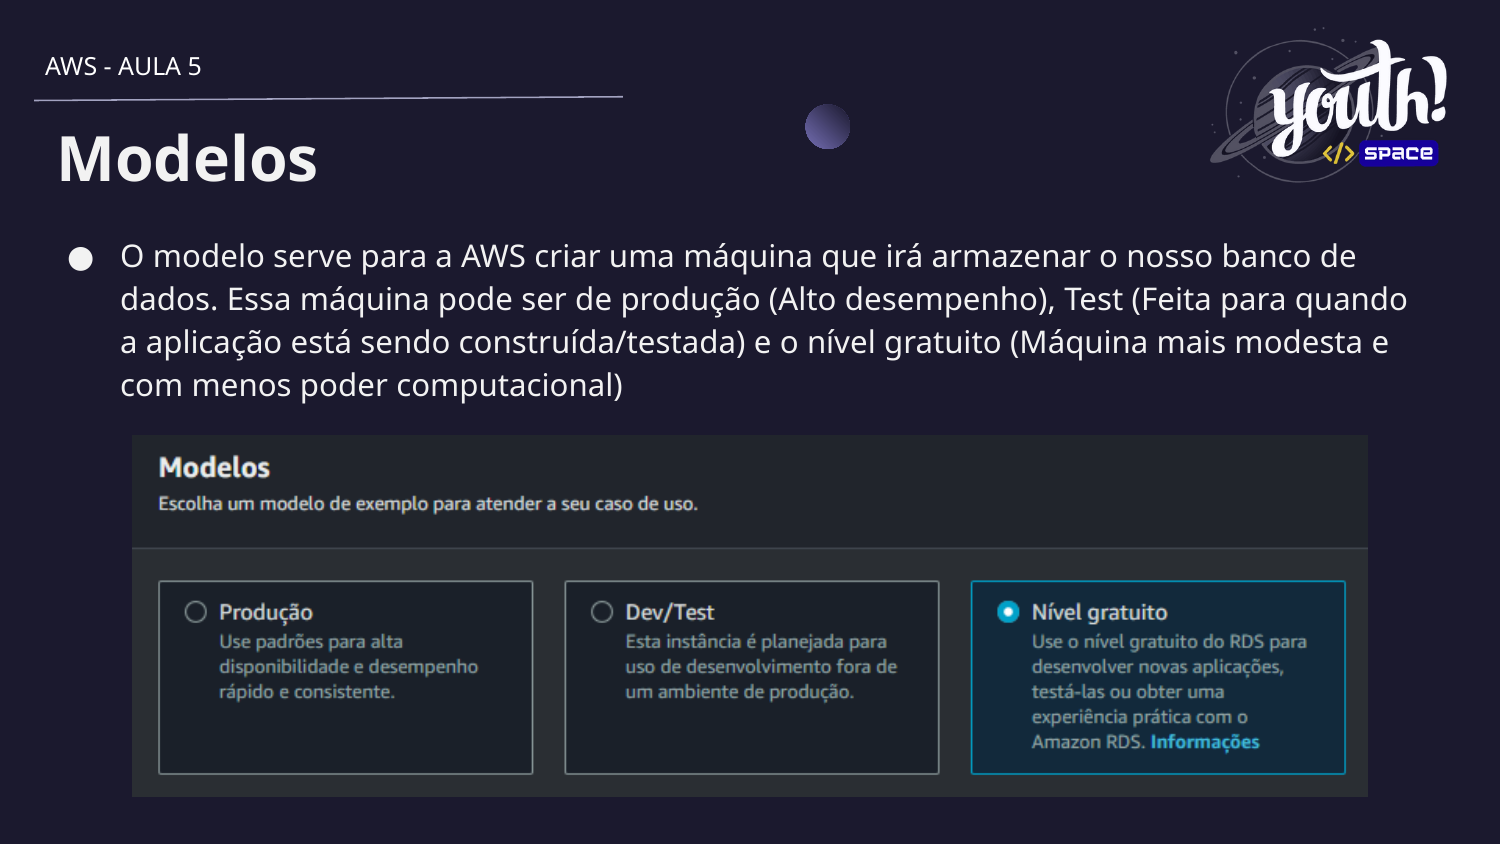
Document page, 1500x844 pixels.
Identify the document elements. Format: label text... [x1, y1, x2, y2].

text_box AWS - AULA 5 [30, 34, 957, 95]
text_box [1188, 8, 1468, 201]
title Modelos [56, 119, 1471, 261]
text_box O modelo serve para a AWS criar uma máquina que irá armazenar o nosso banco de dados. Essa máquina pode ser de produção (Alto desempenho), Test (Feita para quando a aplicação está sendo construída/testada) e o nível gratuito (Máquina mais modesta e com menos poder computacional) [30, 215, 1433, 418]
picture [131, 434, 1369, 797]
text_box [33, 96, 624, 101]
